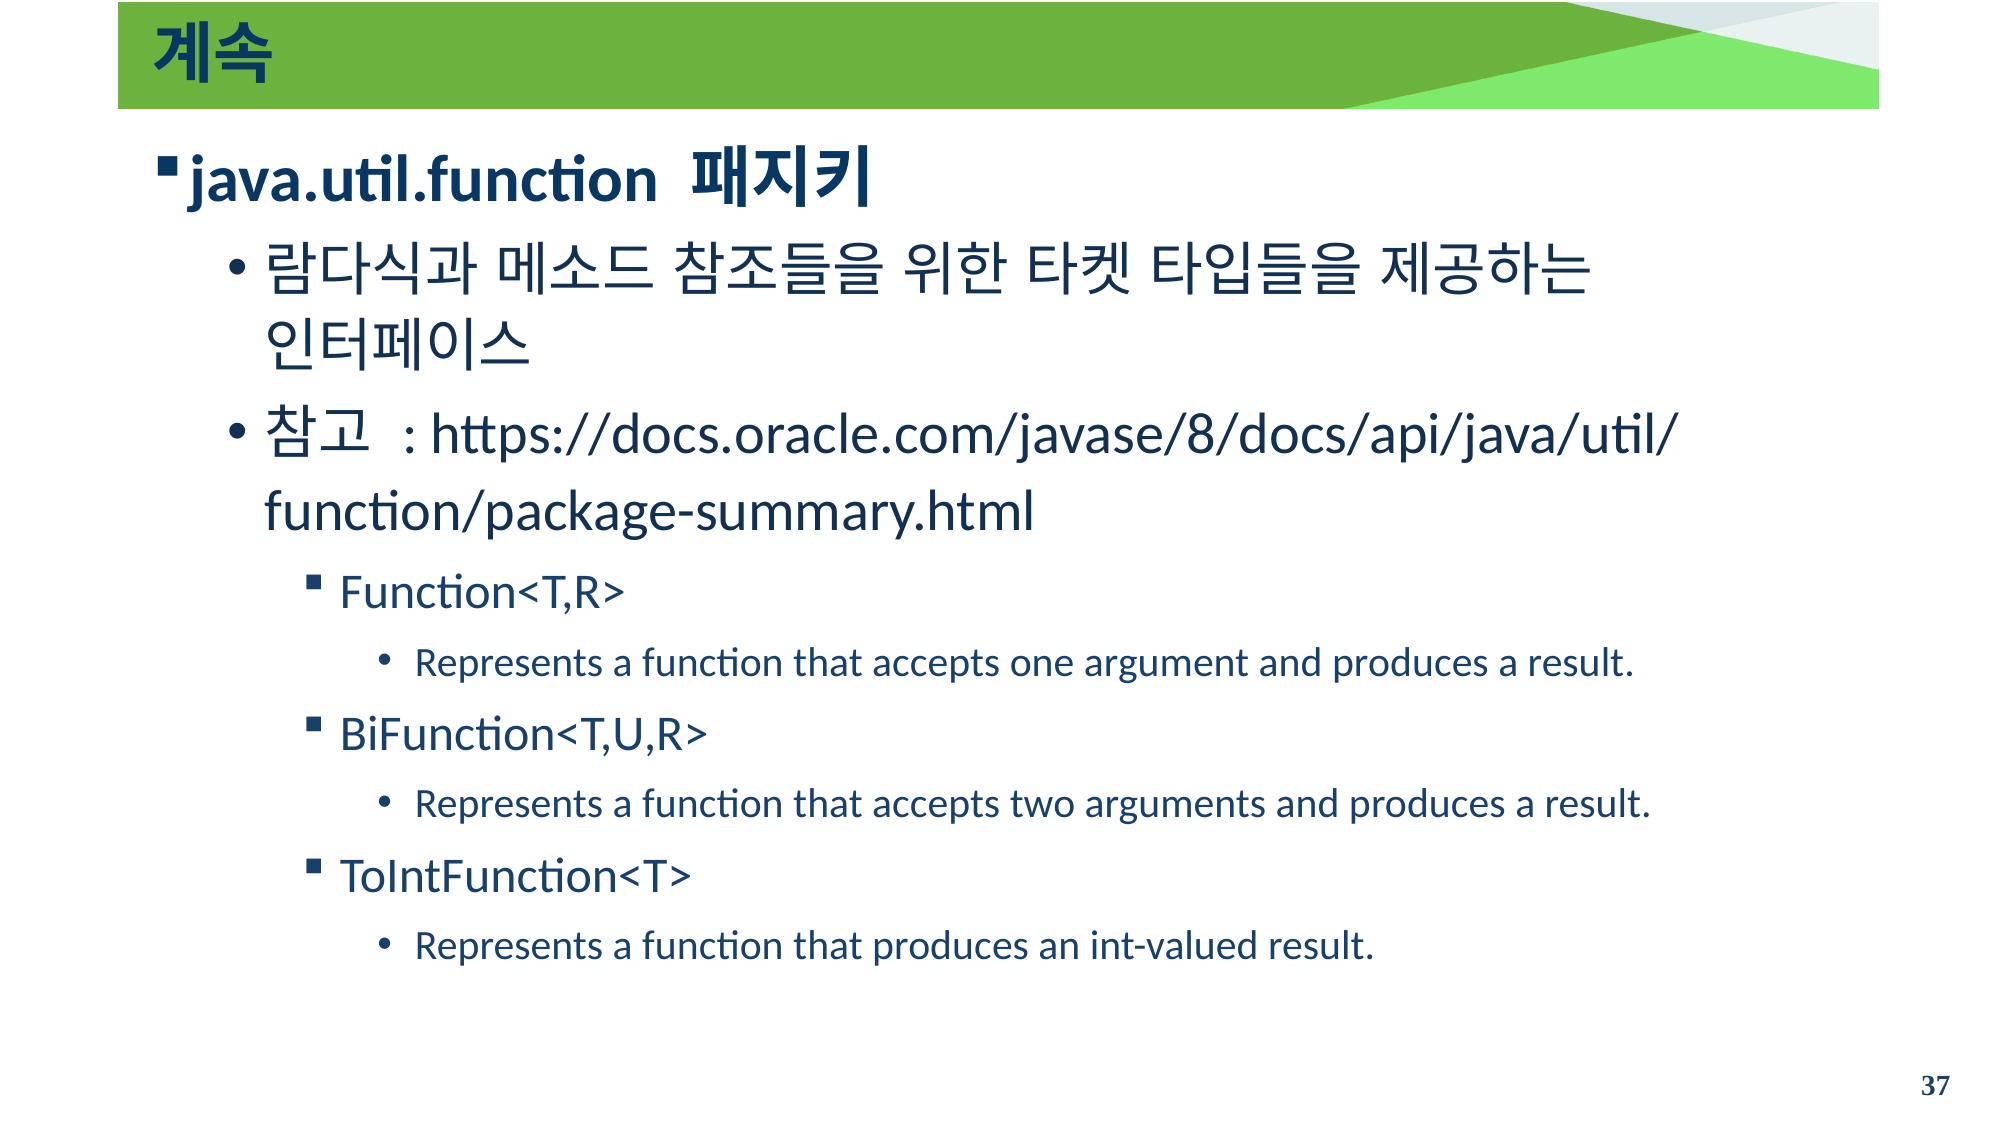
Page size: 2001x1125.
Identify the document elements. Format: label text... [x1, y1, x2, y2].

title 계속 [137, 10, 1863, 102]
list java.util.function 패지키 람다식과 메소드 참조들을 위한 타켓 타입들을 제공하는 인터페이스 참고 : https://docs.oracle.com/javase/8/docs/api/java/util/function/package-summary.html Function<T,R> Represents a function that accepts one argument and produces a result. BiFunction<T,U,R> Represents a function that accepts two arguments and produces a result. ToIntFunction<T> Represents a function that produces an int-valued result. [137, 118, 1863, 1038]
slide_number 37 [1862, 1053, 1966, 1114]
picture [118, 2, 1879, 109]
